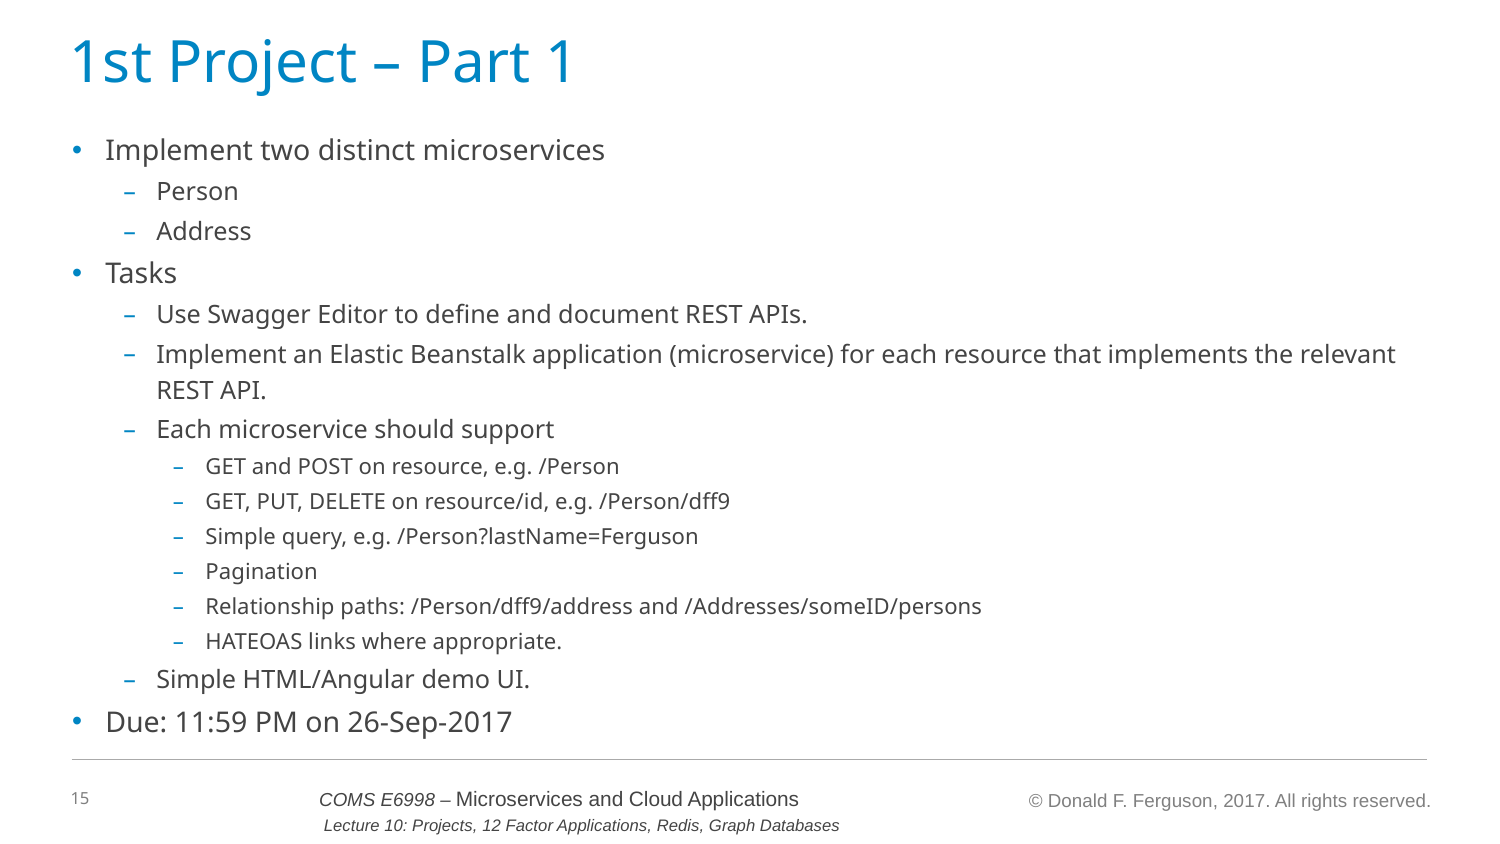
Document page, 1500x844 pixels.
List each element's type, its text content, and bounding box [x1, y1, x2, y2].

list Implement two distinct microservices Person Address Tasks Use Swagger Editor to define and document REST APIs. Implement an Elastic Beanstalk application (microservice) for each resource that implements the relevant REST API. Each microservice should support GET and POST on resource, e.g. /Person GET, PUT, DELETE on resource/id, e.g. /Person/dff9 Simple query, e.g. /Person?lastName=Ferguson Pagination Relationship paths: /Person/dff9/address and /Addresses/someID/persons HATEOAS links where appropriate. Simple HTML/Angular demo UI. Due: 11:59 PM on 26-Sep-2017 [71, 125, 1429, 743]
title 1st Project – Part 1 [69, 31, 1429, 96]
